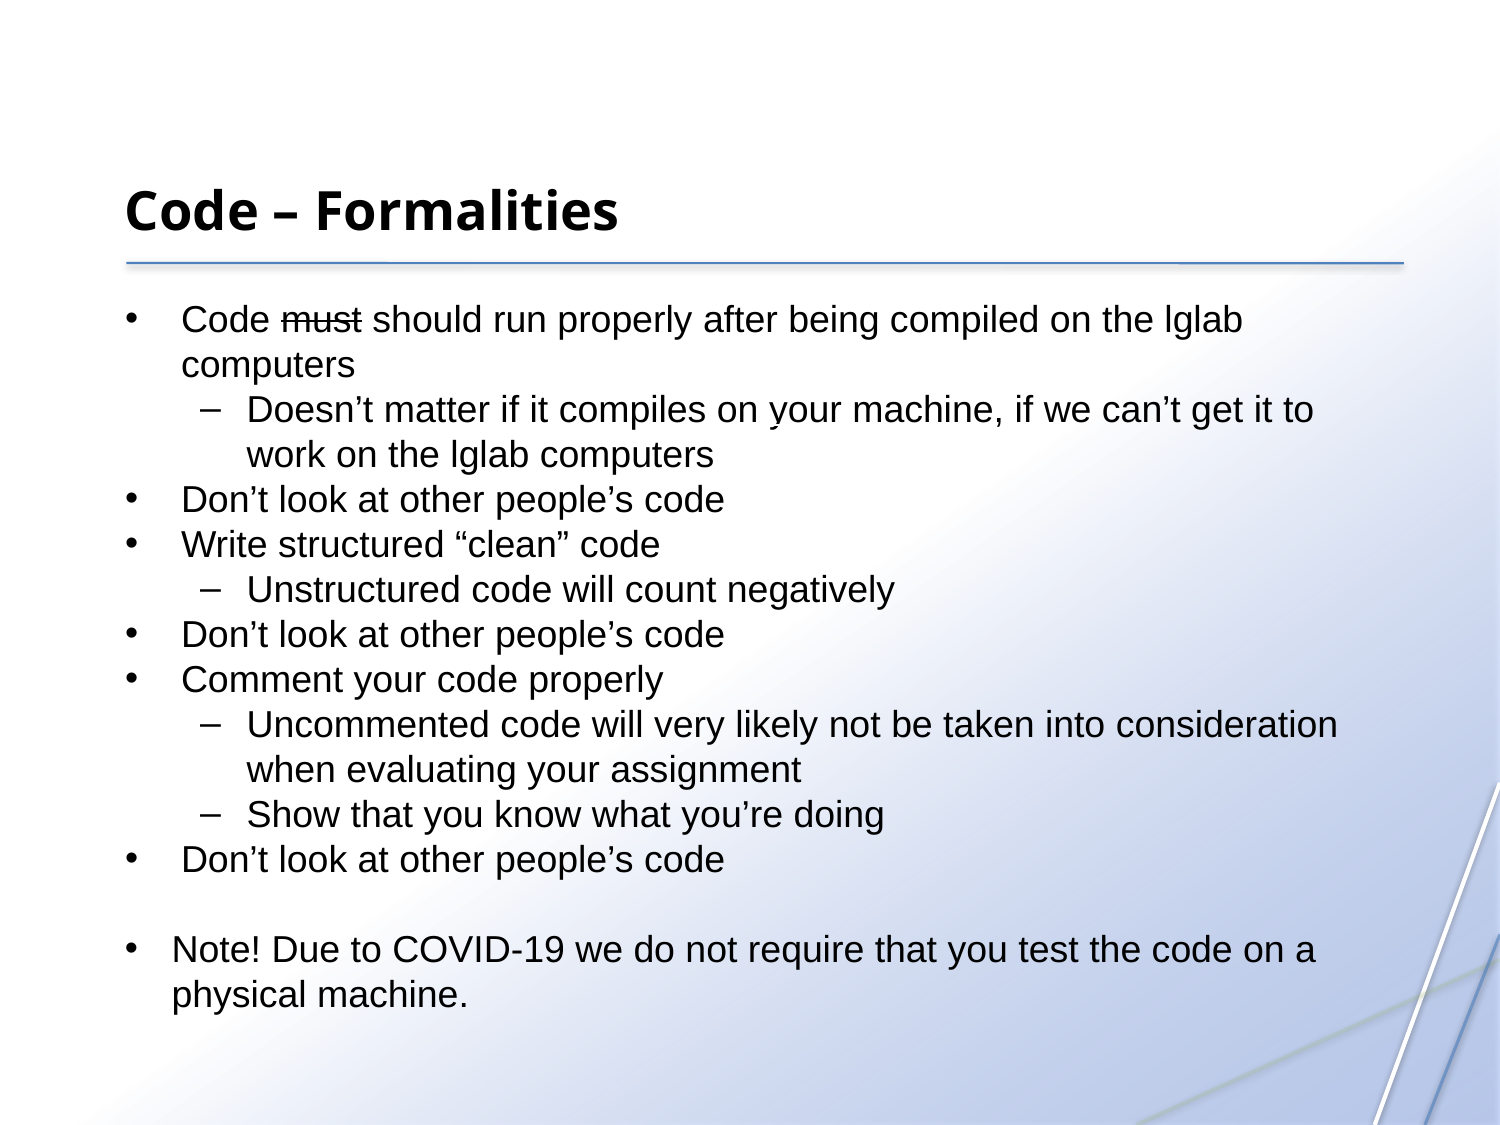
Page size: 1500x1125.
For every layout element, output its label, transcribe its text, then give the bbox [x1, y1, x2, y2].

text_box Code – Formalities [109, 49, 1403, 249]
text_box Code must should run properly after being compiled on the lglab computers Doesn’t matter if it compiles on your machine, if we can’t get it to work on the lglab computers Don’t look at other people’s code Write structured “clean” code Unstructured code will count negatively Don’t look at other people’s code Comment your code properly Uncommented code will very likely not be taken into consideration when evaluating your assignment Show that you know what you’re doing Don’t look at other people’s code Note! Due to COVID-19 we do not require that you test the code on a physical machine. [109, 287, 1404, 1005]
